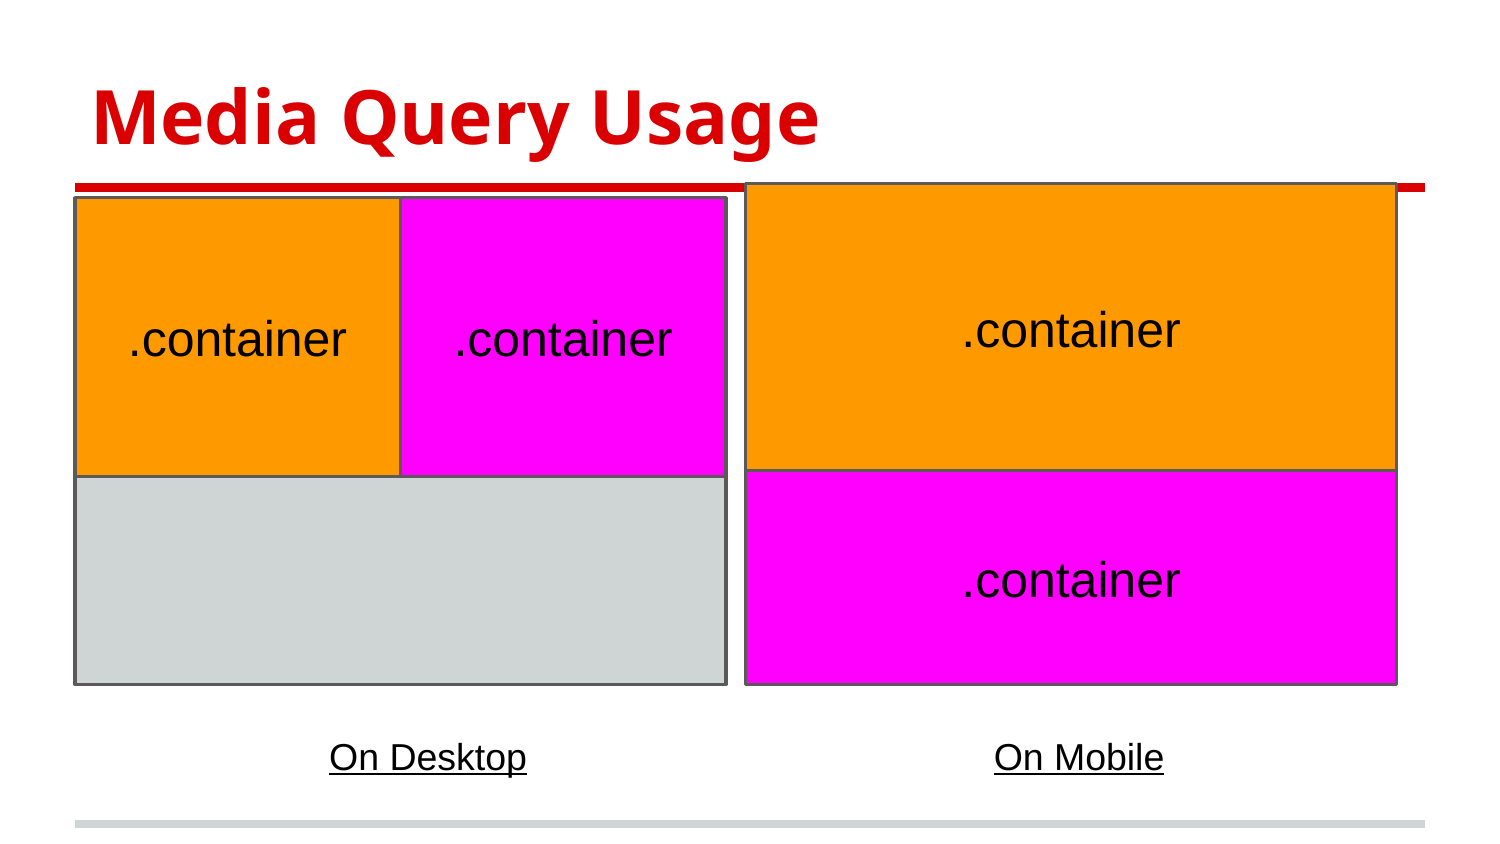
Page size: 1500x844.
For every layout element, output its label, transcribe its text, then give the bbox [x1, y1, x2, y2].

text_box .container [745, 183, 1397, 470]
text_box .container [745, 470, 1397, 685]
text_box On Mobile [978, 718, 1348, 793]
text_box On Desktop [314, 718, 684, 793]
title Media Query Usage [75, 33, 1425, 175]
text_box .container [74, 197, 400, 477]
text_box [75, 208, 727, 685]
text_box .container [400, 197, 726, 477]
